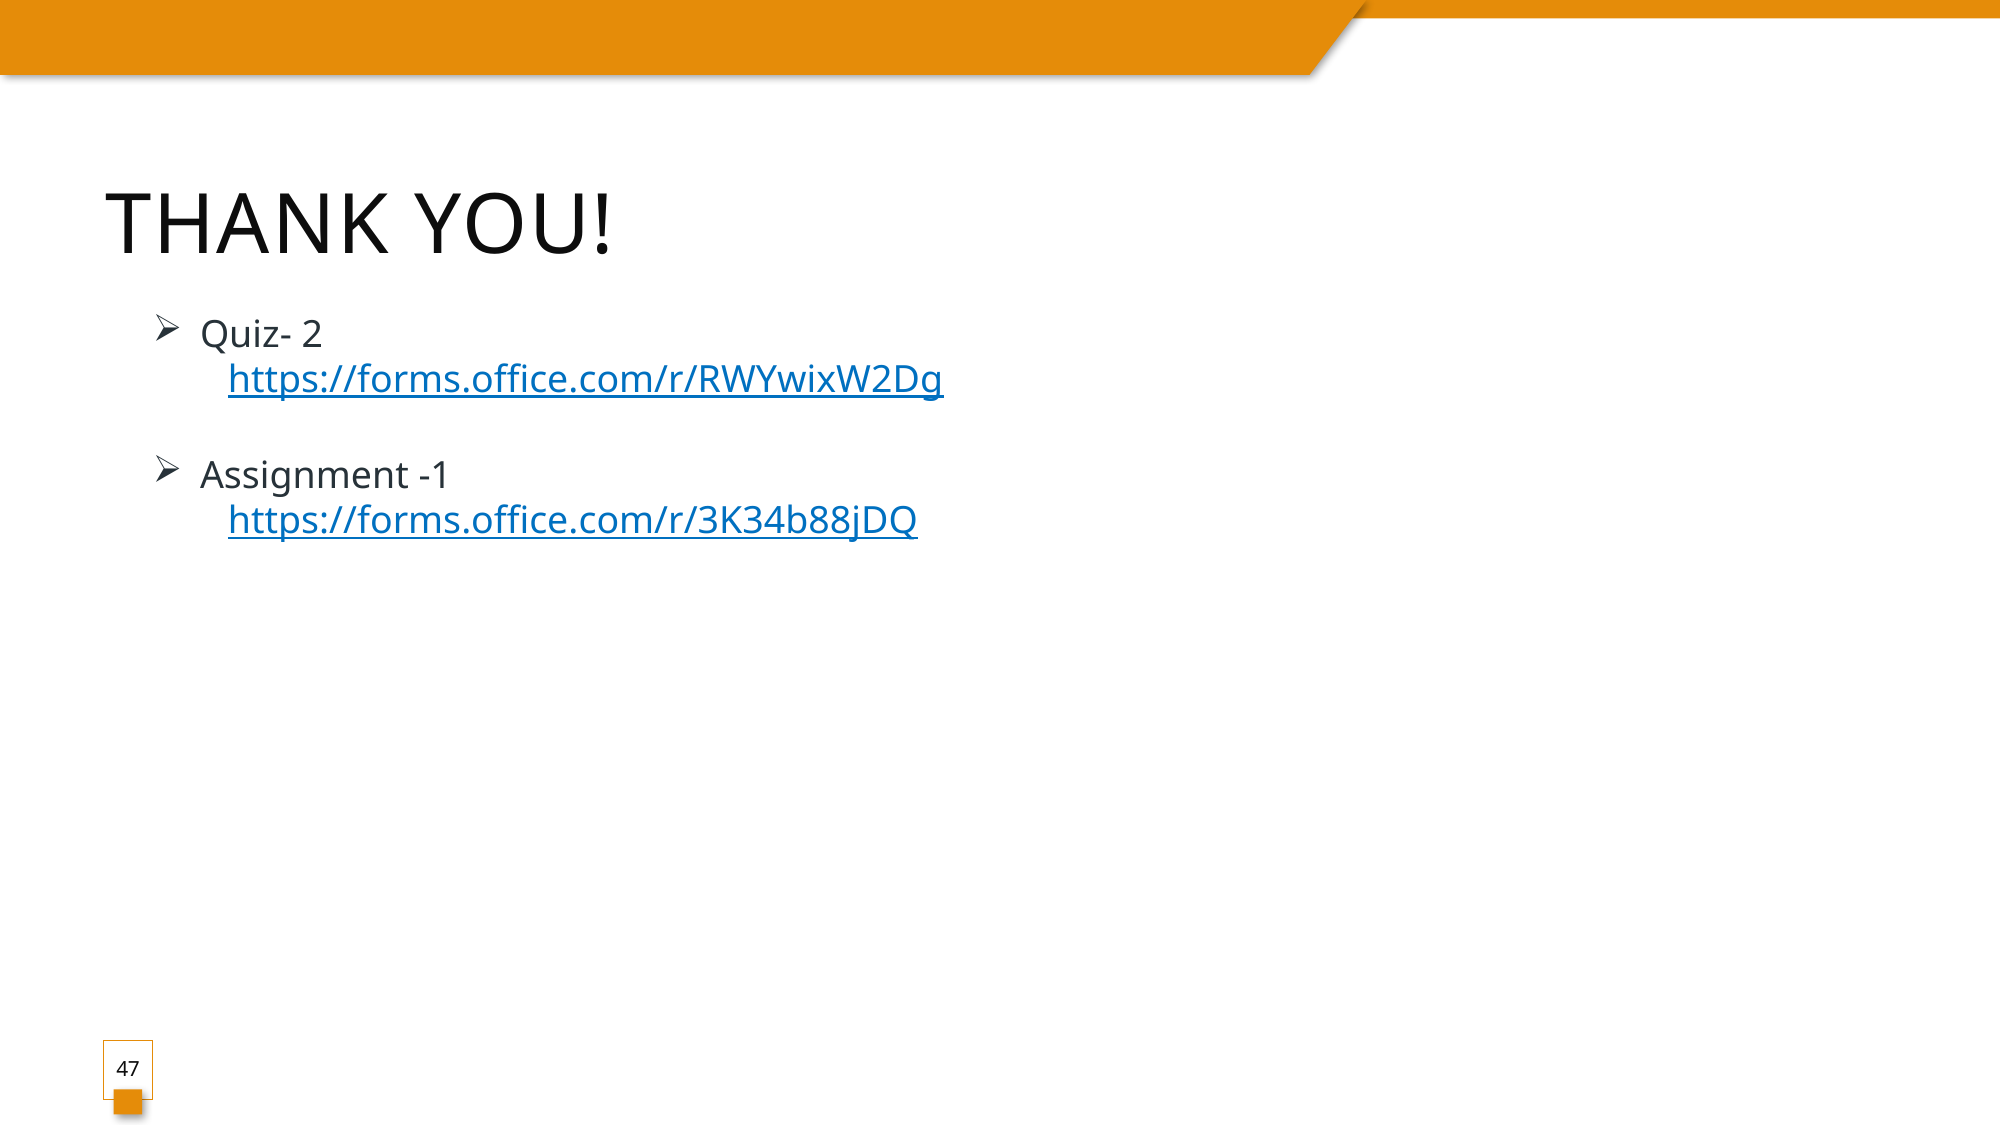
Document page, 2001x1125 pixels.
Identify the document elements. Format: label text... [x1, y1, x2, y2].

text_box Quiz- 2 https://forms.office.com/r/RWYwixW2Dg Assignment -1 https://forms.office.com/r/3K34b88jDQ [138, 302, 1792, 690]
slide_number 47 [103, 1040, 153, 1100]
title Thank You! [90, 162, 1863, 279]
text_box [113, 1089, 143, 1115]
